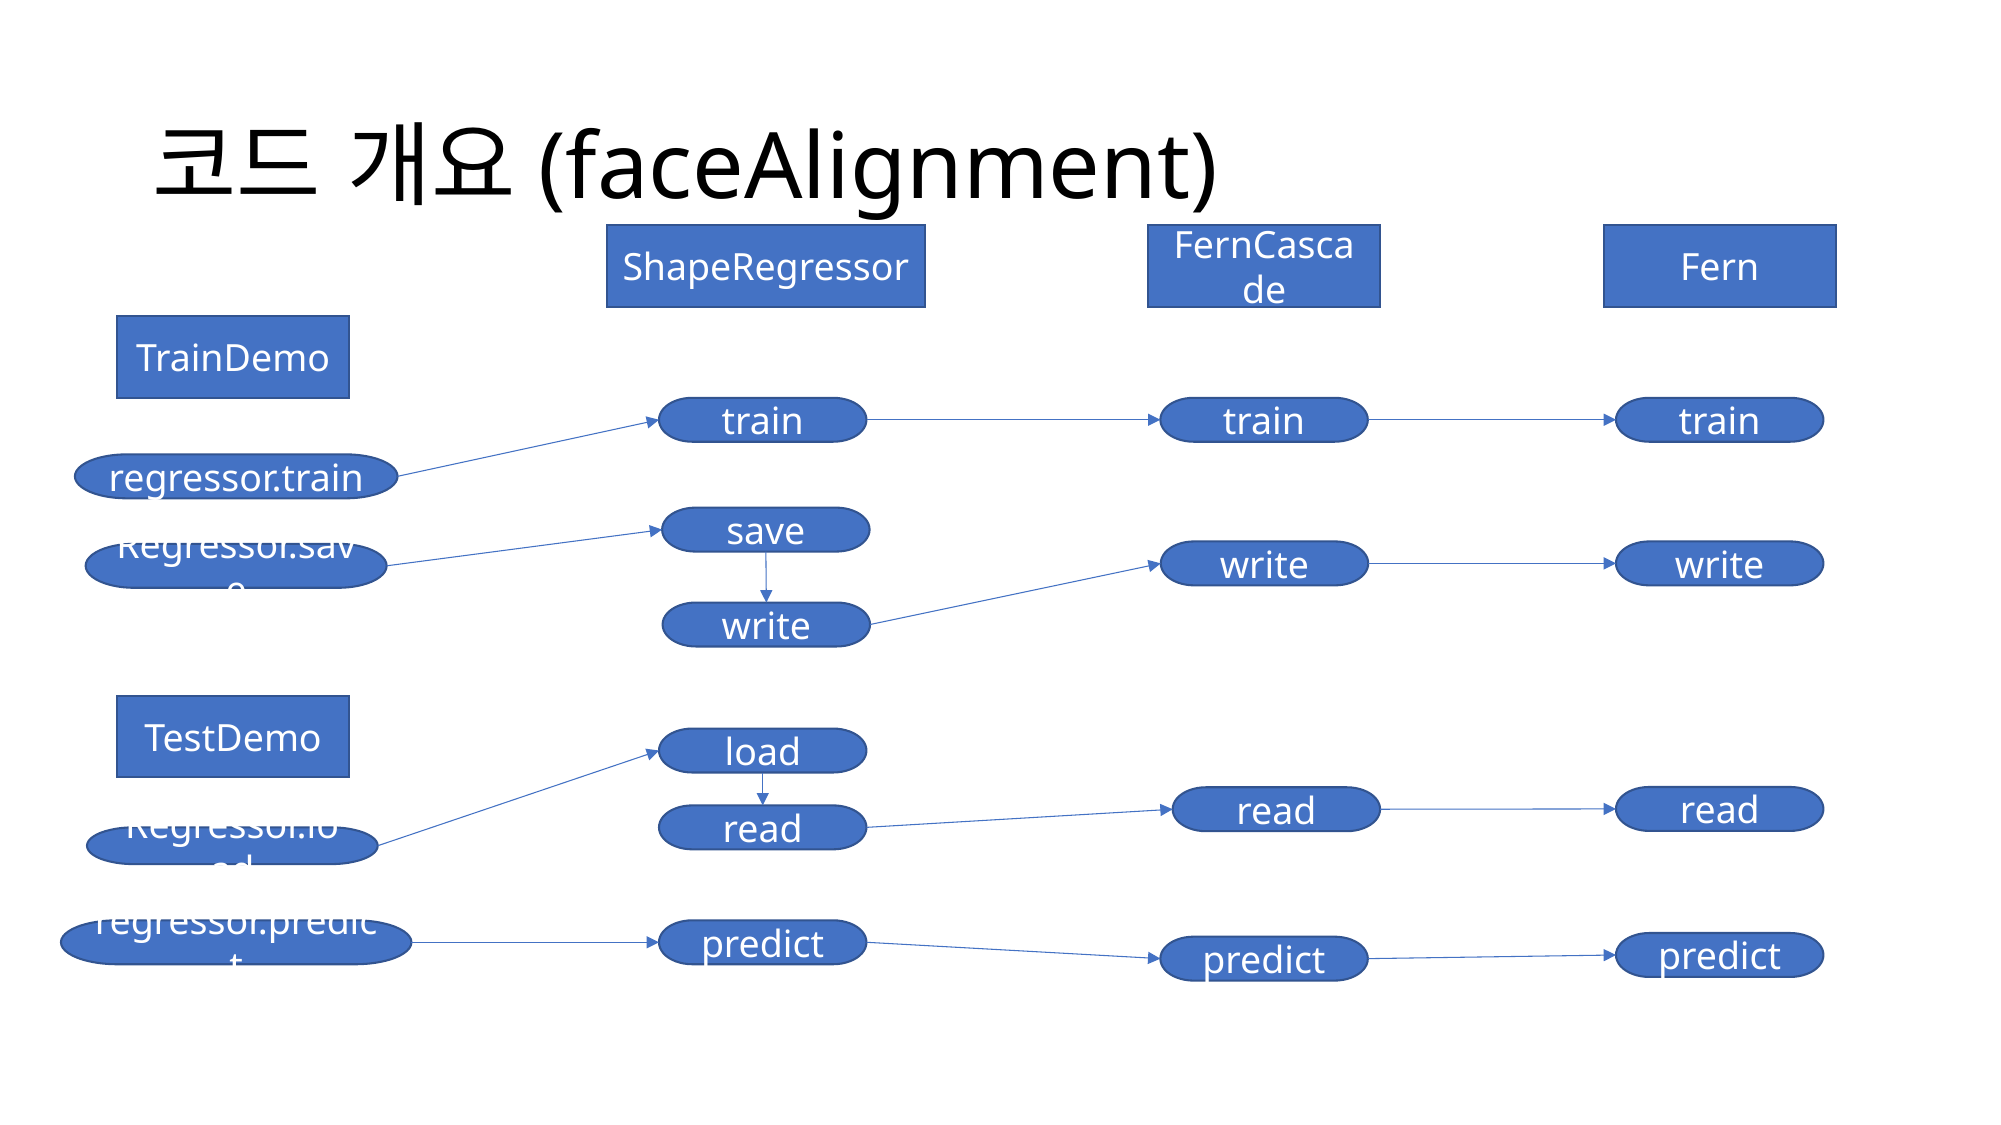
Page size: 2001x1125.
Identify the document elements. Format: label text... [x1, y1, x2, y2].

text_box Fern [1603, 224, 1837, 308]
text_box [397, 419, 659, 477]
text_box regressor.train [73, 453, 399, 500]
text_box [866, 809, 1173, 828]
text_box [377, 750, 659, 846]
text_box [866, 942, 1161, 959]
title 코드 개요(faceAlignment) [137, 59, 1863, 278]
text_box load [658, 727, 868, 774]
text_box write [1615, 540, 1825, 587]
text_box train [1159, 396, 1369, 443]
text_box Regressor.save [84, 542, 388, 589]
text_box read [1171, 786, 1382, 833]
text_box write [1159, 540, 1370, 587]
text_box predict [658, 919, 868, 966]
text_box predict [1615, 931, 1825, 978]
text_box train [1615, 396, 1825, 443]
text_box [1367, 954, 1617, 959]
text_box regressor.predict [59, 919, 413, 966]
text_box ShapeRegressor [606, 224, 926, 308]
text_box TrainDemo [116, 315, 350, 399]
text_box FernCascade [1147, 224, 1381, 308]
text_box Regressor.load [85, 826, 379, 866]
text_box save [661, 506, 871, 553]
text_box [870, 563, 1161, 625]
text_box read [659, 804, 868, 851]
text_box TestDemo [116, 695, 350, 778]
text_box read [1615, 785, 1825, 832]
text_box train [658, 396, 868, 443]
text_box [386, 529, 663, 566]
text_box write [661, 601, 872, 648]
text_box predict [1159, 935, 1369, 982]
